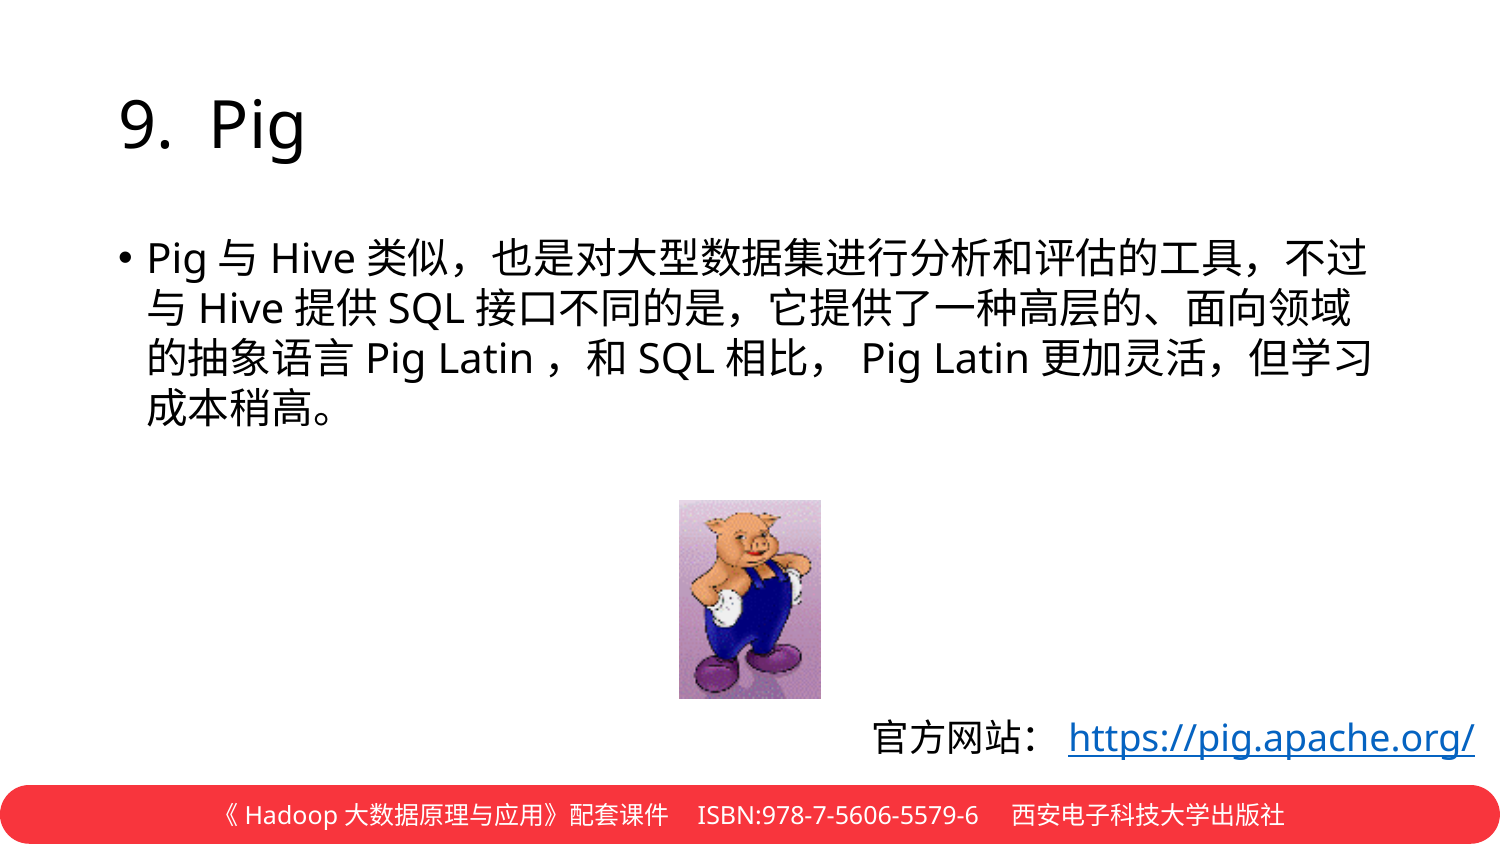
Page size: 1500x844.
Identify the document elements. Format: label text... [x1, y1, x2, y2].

picture [679, 500, 821, 699]
text_box 官方网站：https://pig.apache.org/ [841, 706, 1500, 773]
list Pig与Hive类似，也是对大型数据集进行分析和评估的工具，不过与Hive提供SQL接口不同的是，它提供了一种高层的、面向领域的抽象语言Pig Latin，和SQL相比，Pig Latin更加灵活，但学习成本稍高。 [103, 224, 1397, 760]
title 9. Pig [103, 44, 1397, 208]
